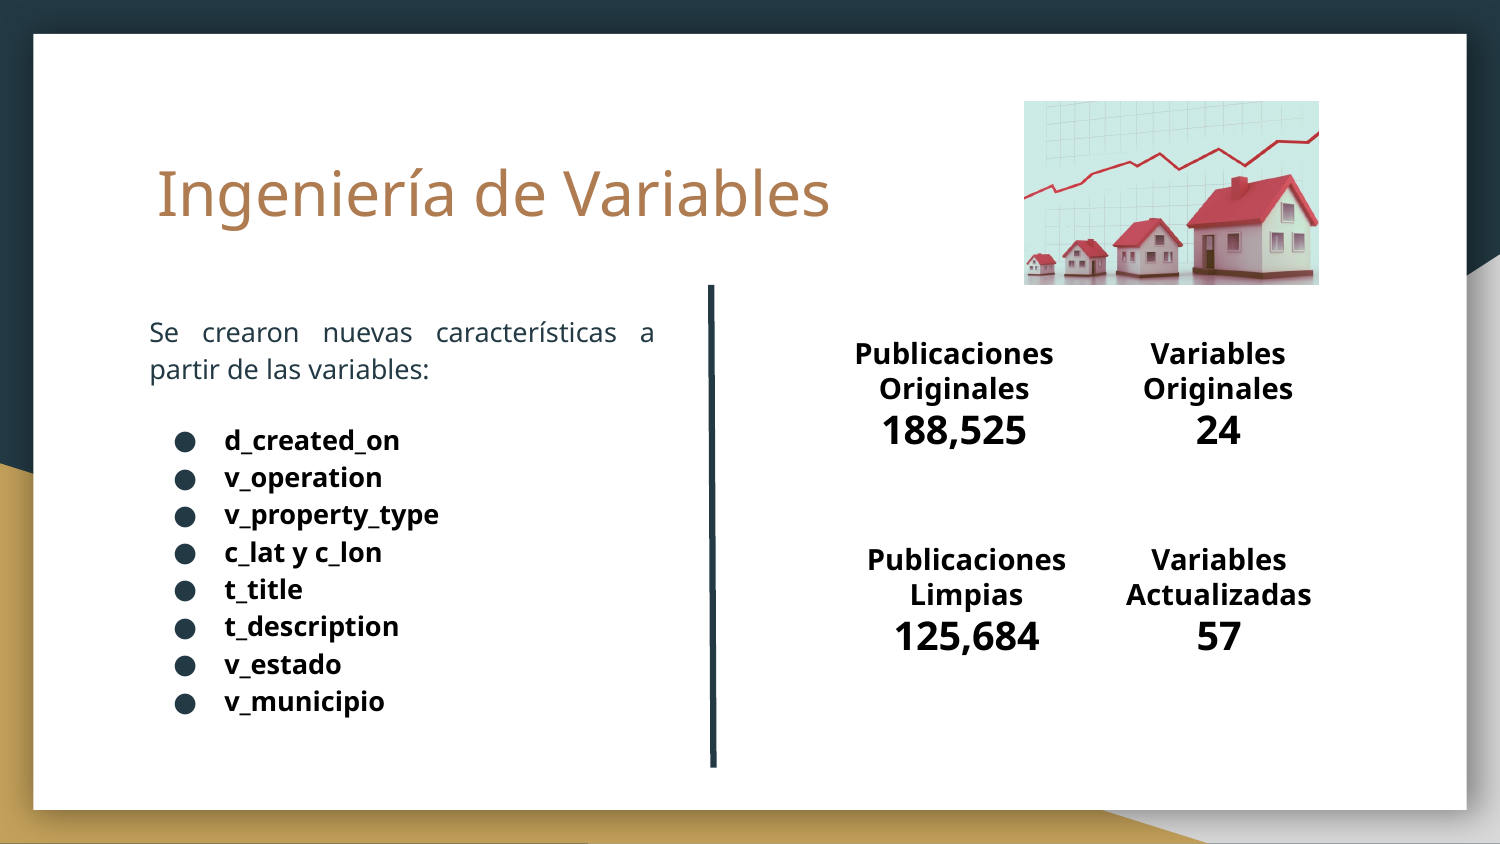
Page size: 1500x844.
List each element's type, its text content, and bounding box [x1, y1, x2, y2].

text_box Publicaciones Limpias 125,684 [847, 525, 1086, 668]
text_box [710, 284, 714, 768]
title Ingeniería de Variables [142, 138, 881, 296]
text_box Publicaciones Originales 188,525 [835, 320, 1074, 462]
list Se crearon nuevas características a partir de las variables: d_created_on v_operation v_property_type c_lat y c_lon t_title t_description v_estado v_municipio [134, 295, 671, 762]
picture [1024, 100, 1320, 285]
text_box Variables Actualizadas 57 [1105, 525, 1333, 683]
text_box Variables Originales 24 [1117, 320, 1319, 462]
